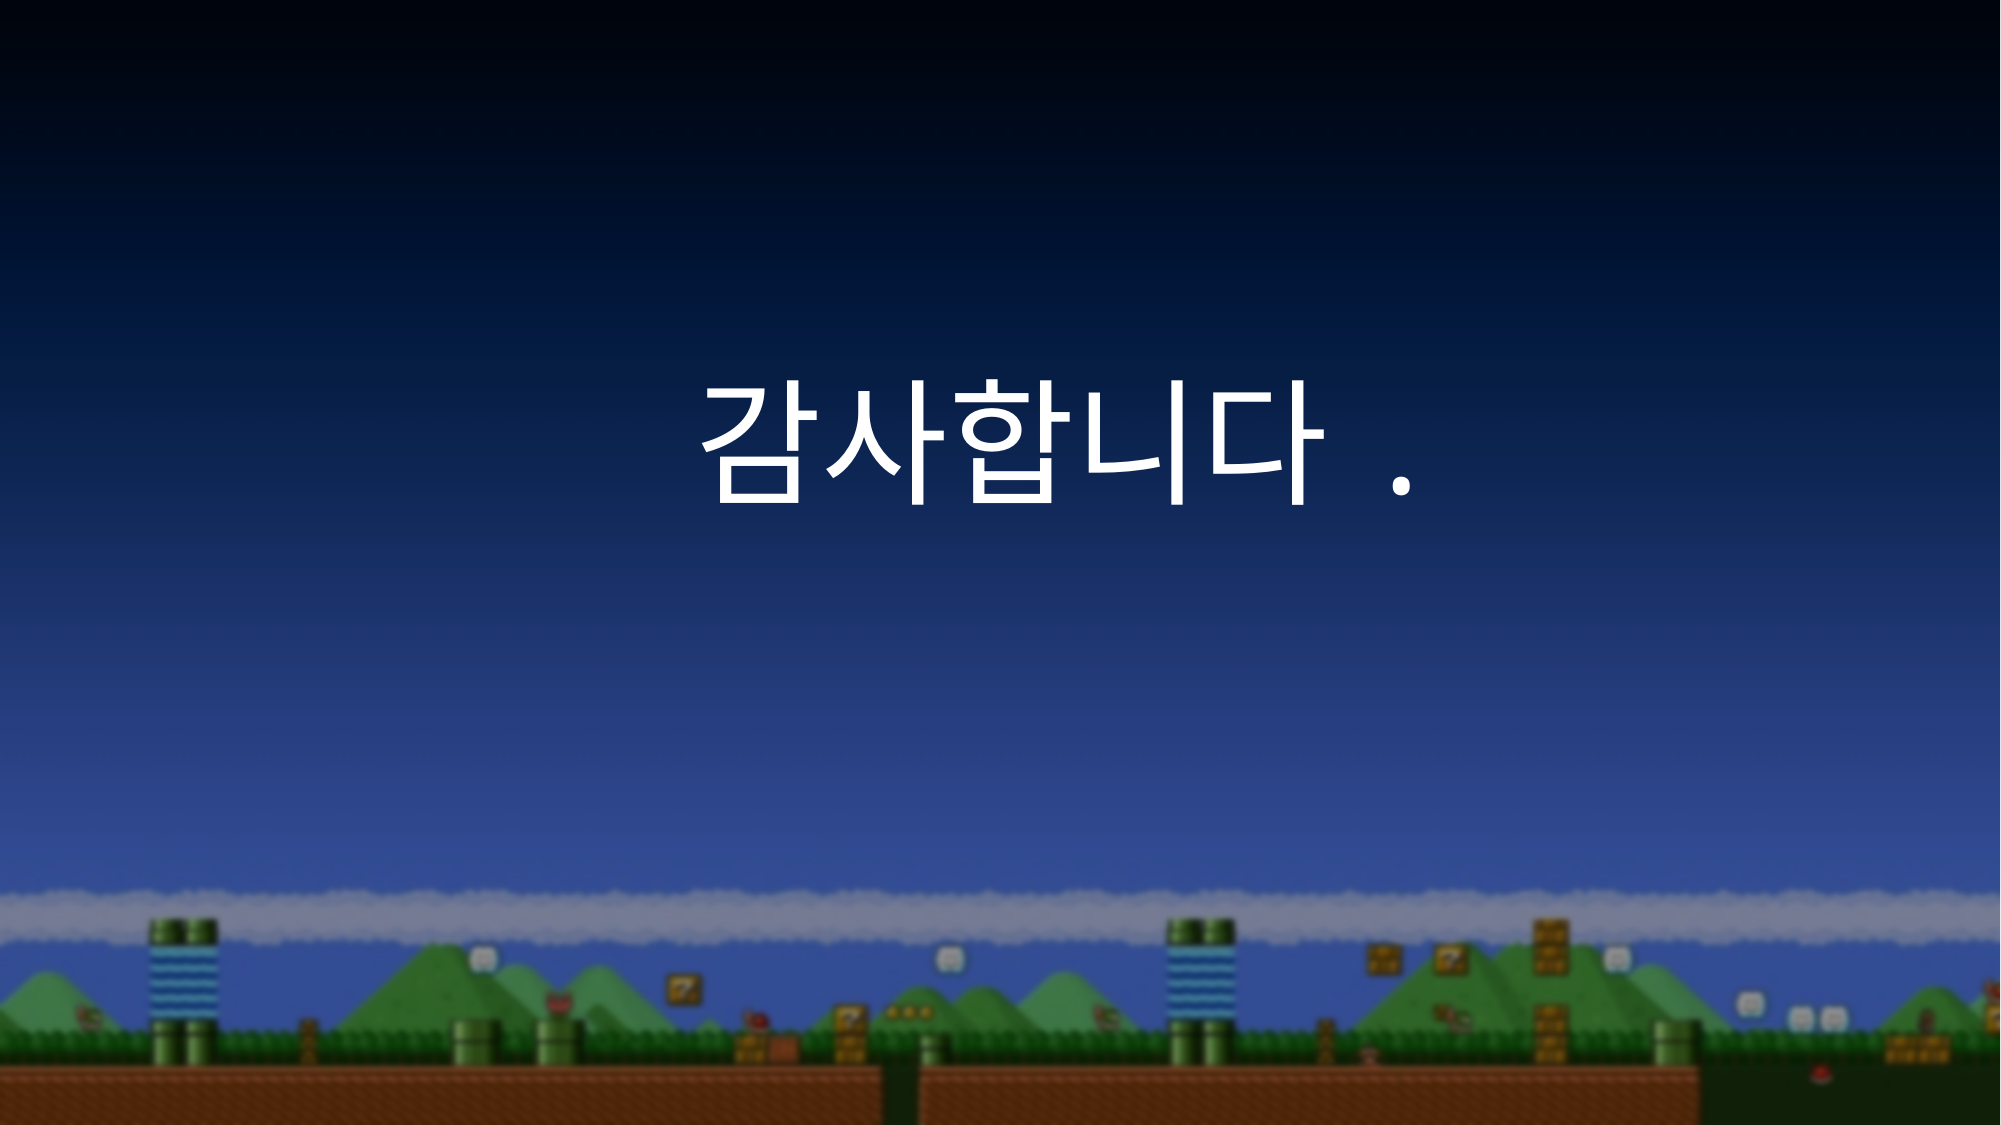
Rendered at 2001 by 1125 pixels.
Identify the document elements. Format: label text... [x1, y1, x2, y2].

picture [0, 0, 2001, 1125]
text_box 감사합니다. [680, 349, 1459, 530]
